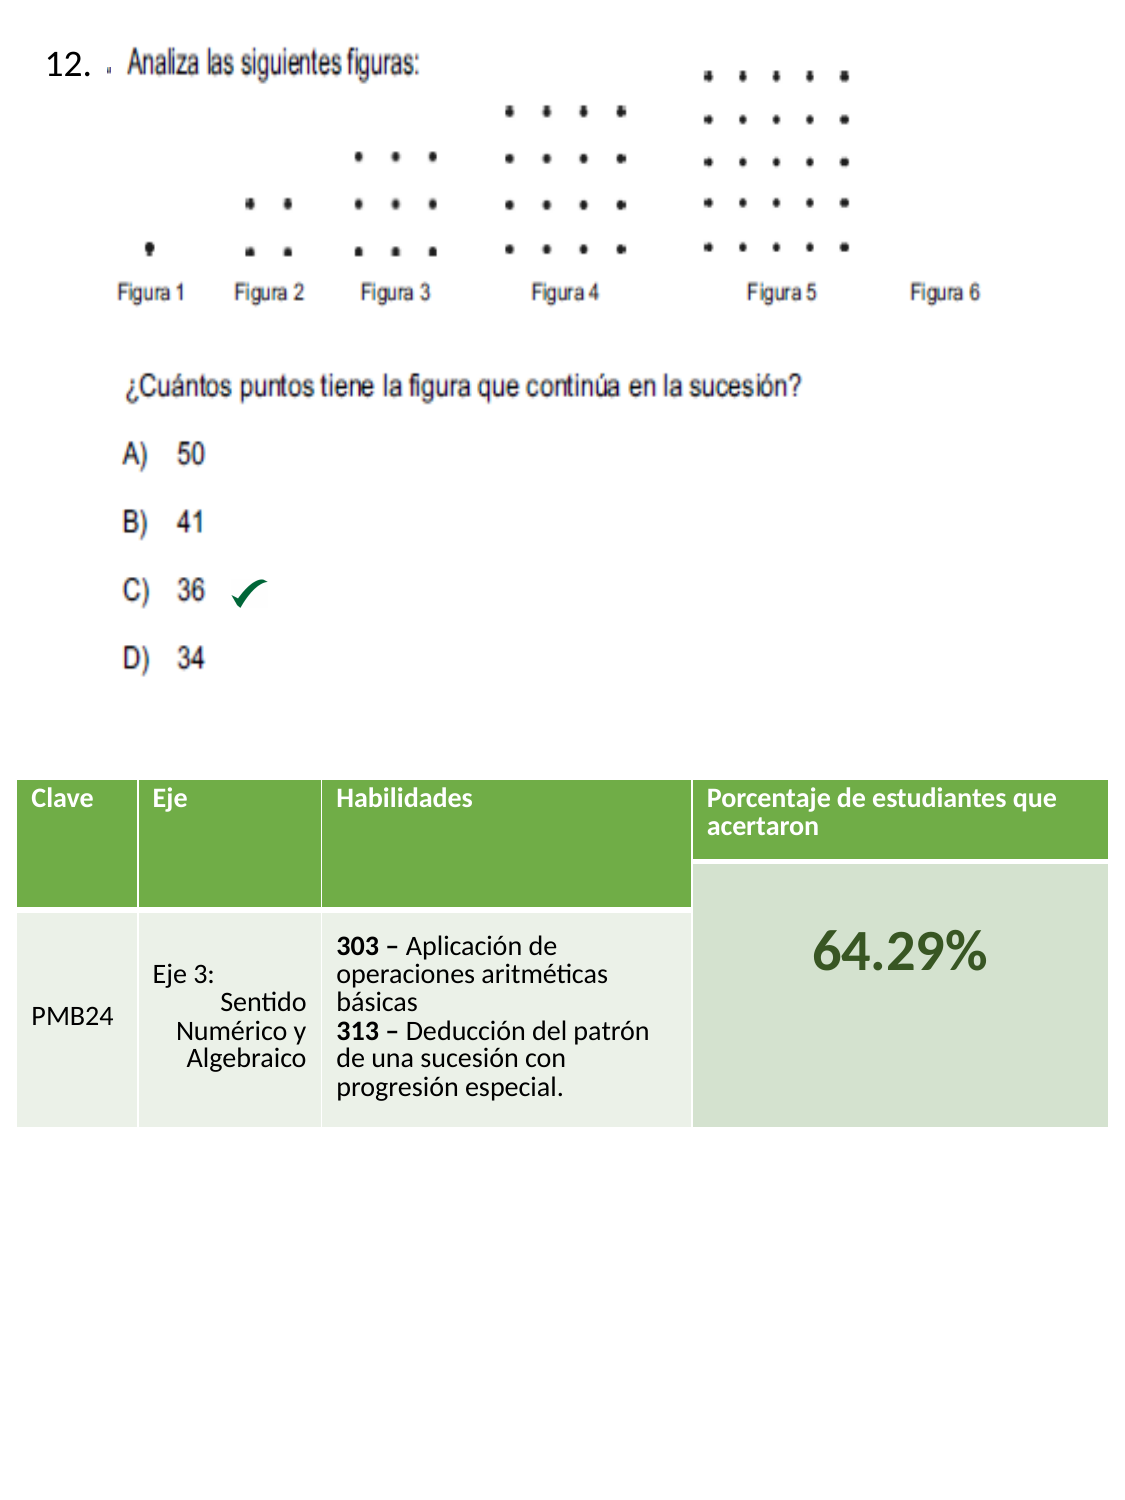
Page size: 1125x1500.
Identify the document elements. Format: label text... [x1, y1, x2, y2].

table_cell 64.29% [693, 864, 1108, 1127]
table_cell Eje 3: Sentido Numérico y Algebraico [139, 913, 321, 1127]
table_cell 303 – Aplicación de operaciones aritméticas básicas 313 – Deducción del patrón de una sucesión con progresión especial. [322, 913, 691, 1127]
table_header Porcentaje de estudiantes que acertaron [693, 780, 1108, 859]
table_cell PMB24 [17, 913, 137, 1127]
table_header Habilidades [322, 780, 691, 907]
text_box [26, 31, 449, 146]
picture [105, 362, 1105, 692]
table_header Eje [139, 780, 321, 907]
table_header Clave [17, 780, 137, 907]
picture [75, 67, 996, 327]
